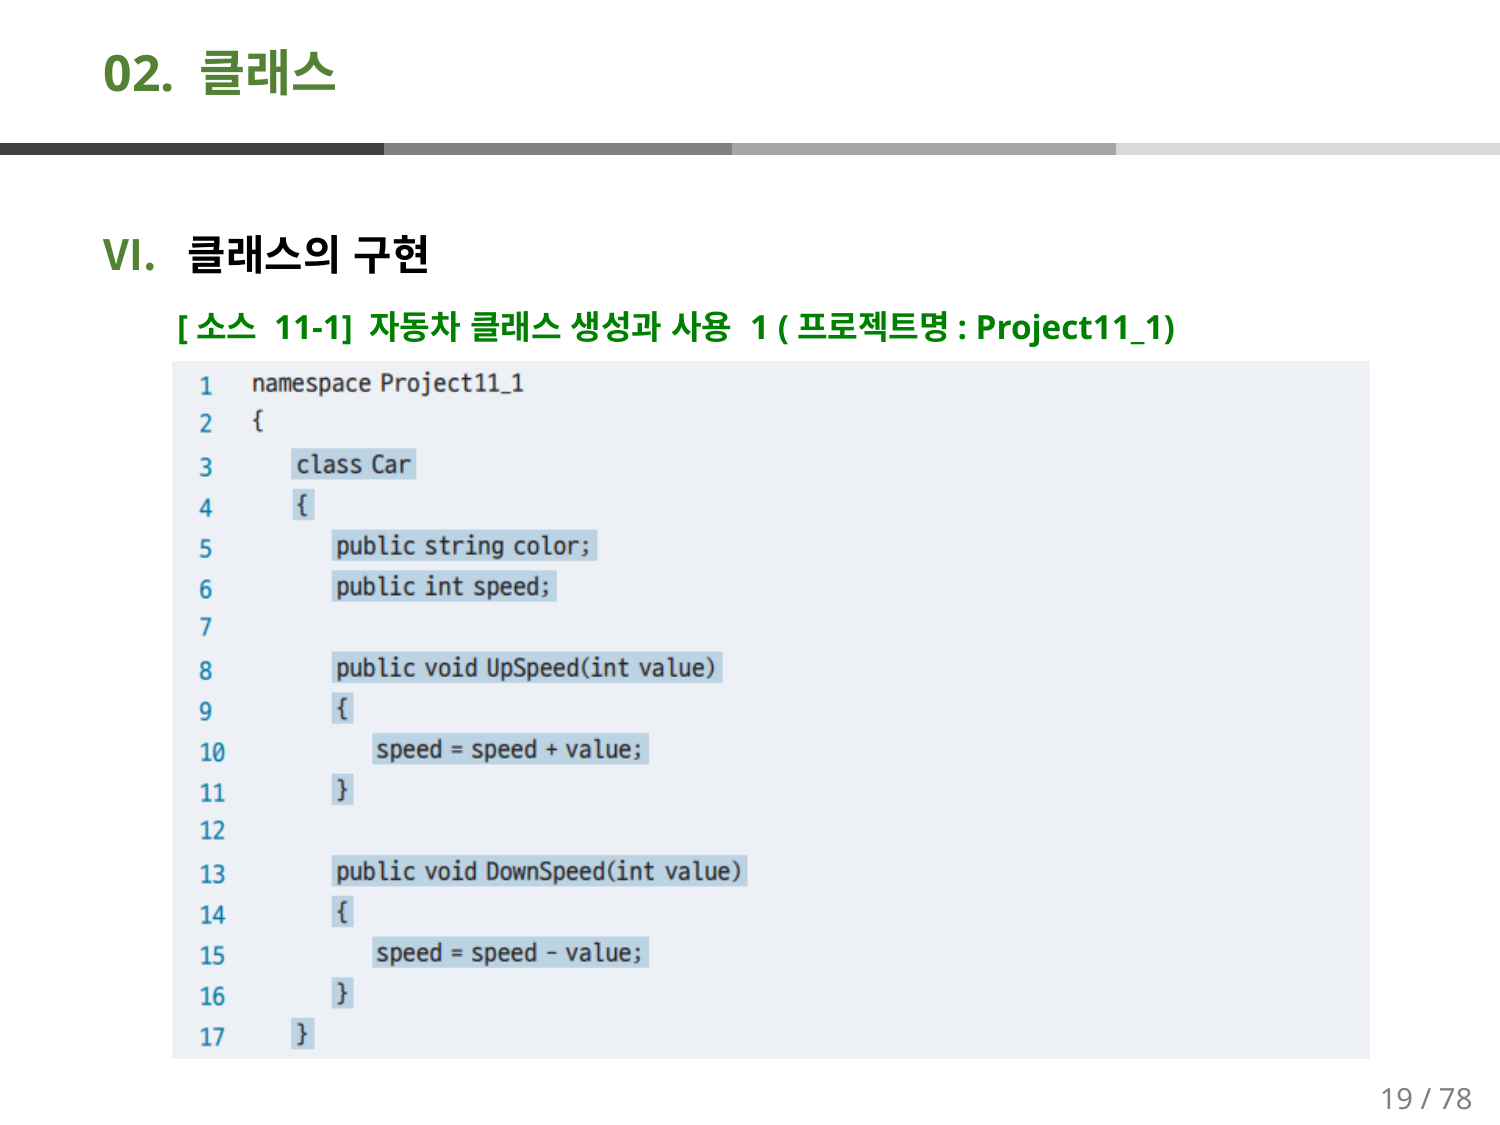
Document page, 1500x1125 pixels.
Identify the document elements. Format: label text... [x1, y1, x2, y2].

title 02. 클래스 [88, 30, 1400, 121]
list 클래스의 구현 [소스 11-1] 자동차 클래스 생성과 사용 1 (프로젝트명: Project11_1) [88, 196, 1424, 1125]
picture [171, 361, 1381, 1059]
